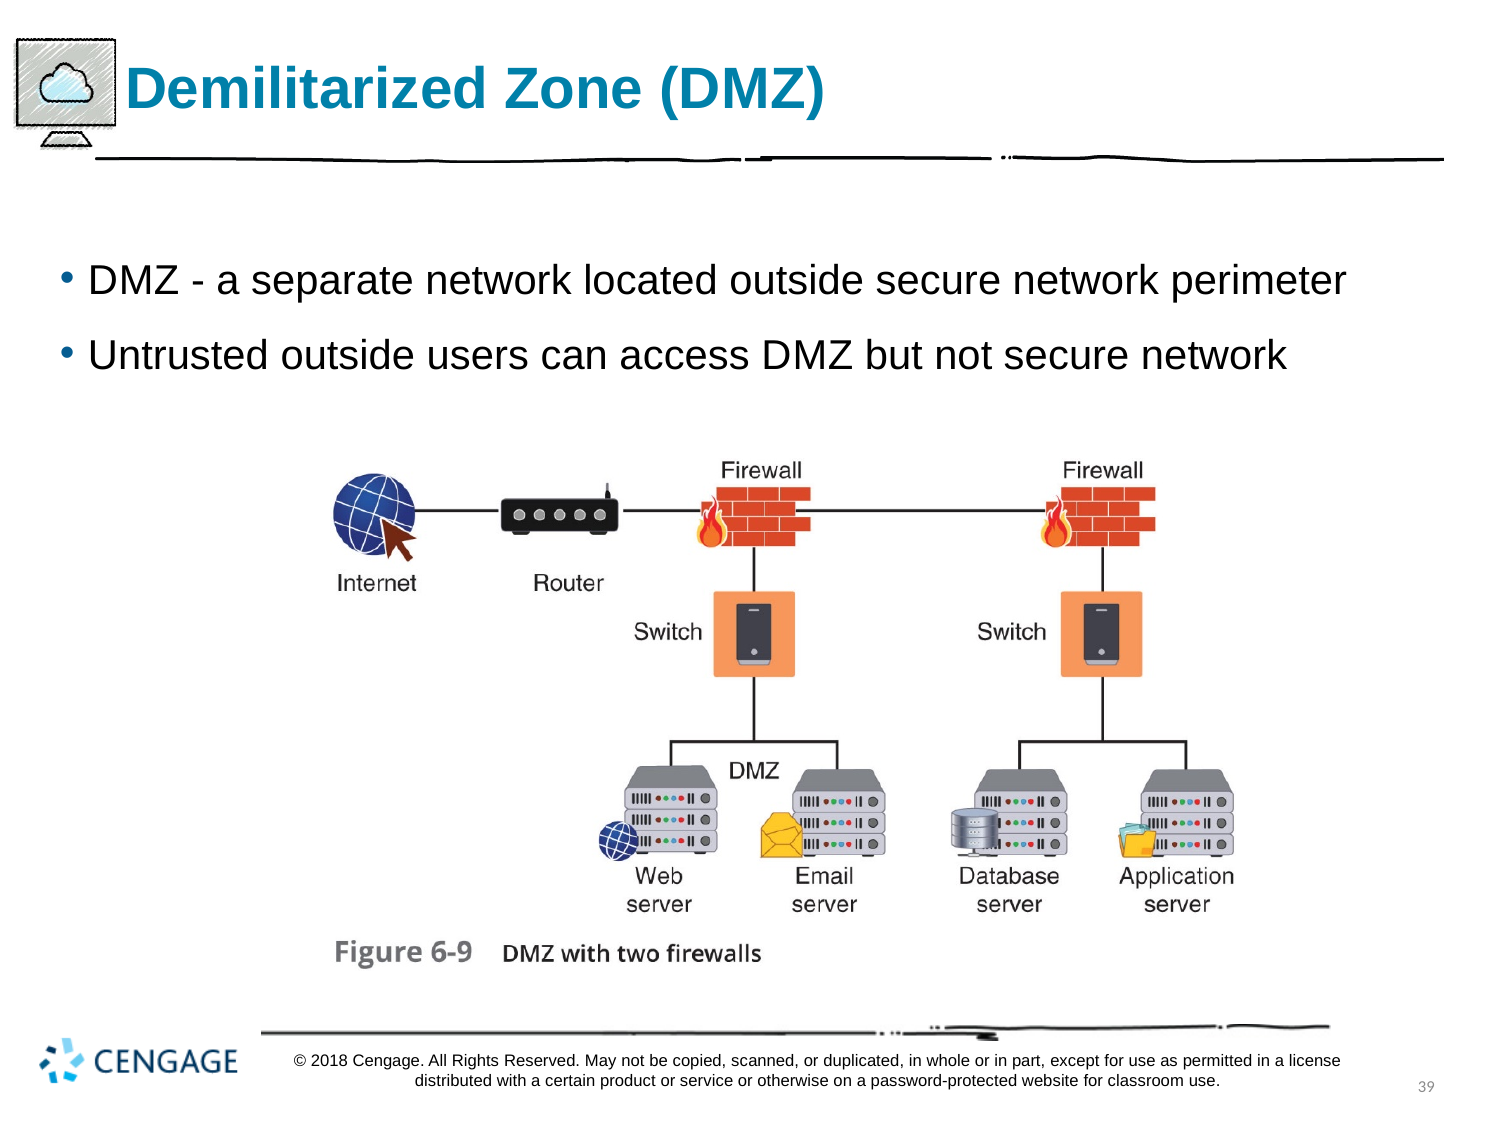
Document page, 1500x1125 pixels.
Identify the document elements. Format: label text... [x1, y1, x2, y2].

picture [95, 155, 1444, 163]
picture [330, 457, 1236, 971]
picture [261, 1024, 1331, 1041]
footer © 2018 Cengage. All Rights Reserved. May not be copied, scanned, or duplicated, in whole or in part, except for use as permitted in a license distributed with a certain product or service or otherwise on a password-protected website for classroom use. [262, 1050, 1375, 1091]
list D M Z - a separate network located outside secure network perimeter Untrusted outside users can access D M Z but not secure network [59, 252, 1441, 379]
picture [13, 36, 117, 151]
picture [19, 1024, 250, 1096]
title Demilitarized Zone (D M Z) [125, 60, 1442, 121]
